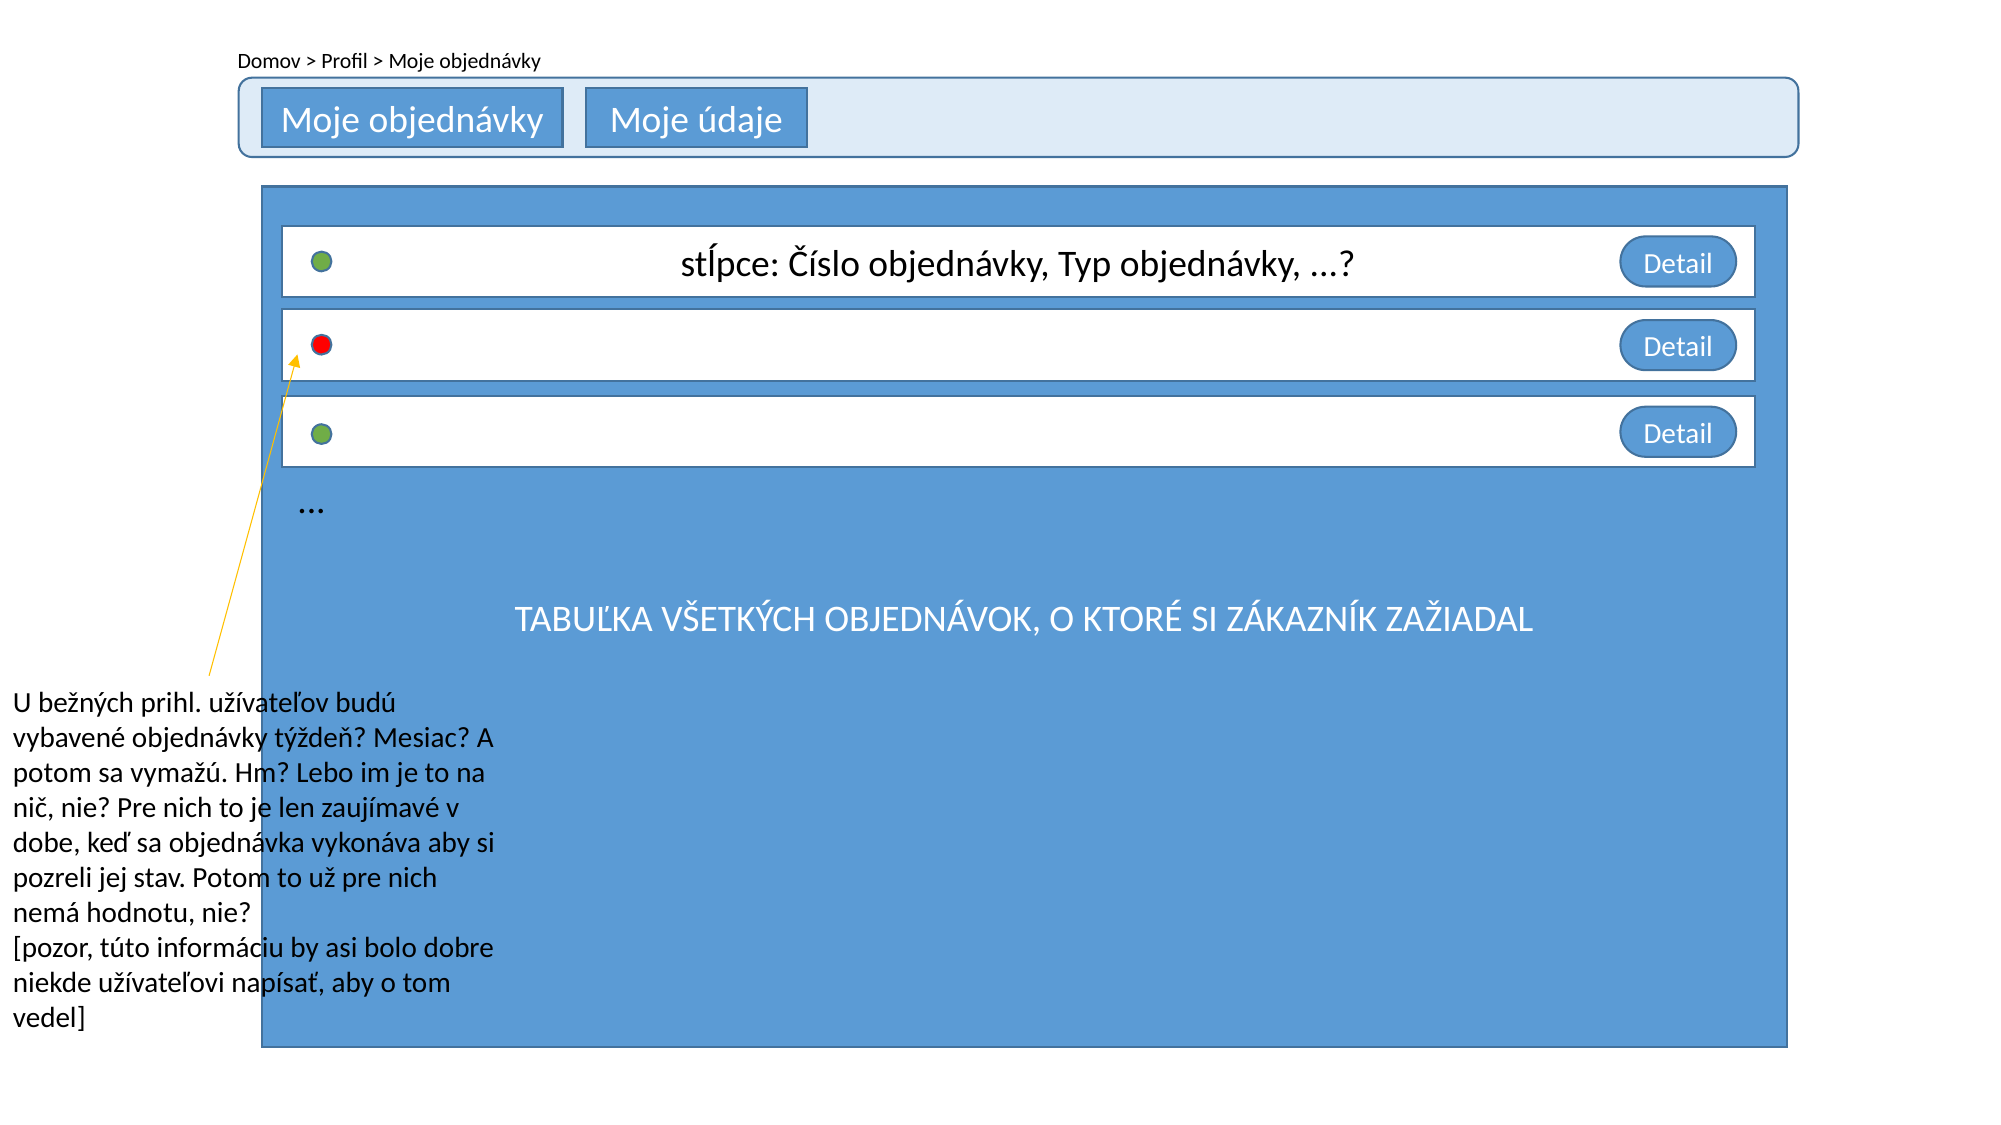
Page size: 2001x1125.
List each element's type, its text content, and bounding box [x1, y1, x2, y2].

text_box [310, 250, 333, 273]
text_box Detail [1619, 405, 1738, 458]
text_box Moje údaje [585, 87, 808, 148]
text_box TABUĽKA VŠETKÝCH OBJEDNÁVOK, O KTORÉ SI ZÁKAZNÍK ZAŽIADAL [261, 185, 1788, 1048]
text_box [310, 333, 333, 356]
text_box [310, 423, 333, 445]
text_box Detail [1619, 319, 1738, 372]
text_box Detail [1619, 235, 1738, 288]
text_box [281, 308, 1756, 382]
text_box Moje objednávky [261, 87, 564, 148]
text_box U bežných prihl. užívateľov budú vybavené objednávky týždeň? Mesiac? A potom sa vymažú. Hm? Lebo im je to na nič, nie? Pre nich to je len zaujímavé v dobe, keď sa objednávka vykonáva aby si pozreli jej stav. Potom to už pre nich nemá hodnotu, nie? [pozor, túto informáciu by asi bolo dobre niekde užívateľovi napísať, aby o tom vedel] [0, 675, 513, 1041]
text_box [298, 395, 1756, 468]
text_box ... [298, 468, 341, 529]
text_box stĺpce: Číslo objednávky, Typ objednávky, ...? [281, 225, 1756, 298]
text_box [209, 354, 298, 676]
text_box [237, 76, 1800, 159]
text_box Domov > Profil > Moje objednávky [222, 39, 1144, 81]
